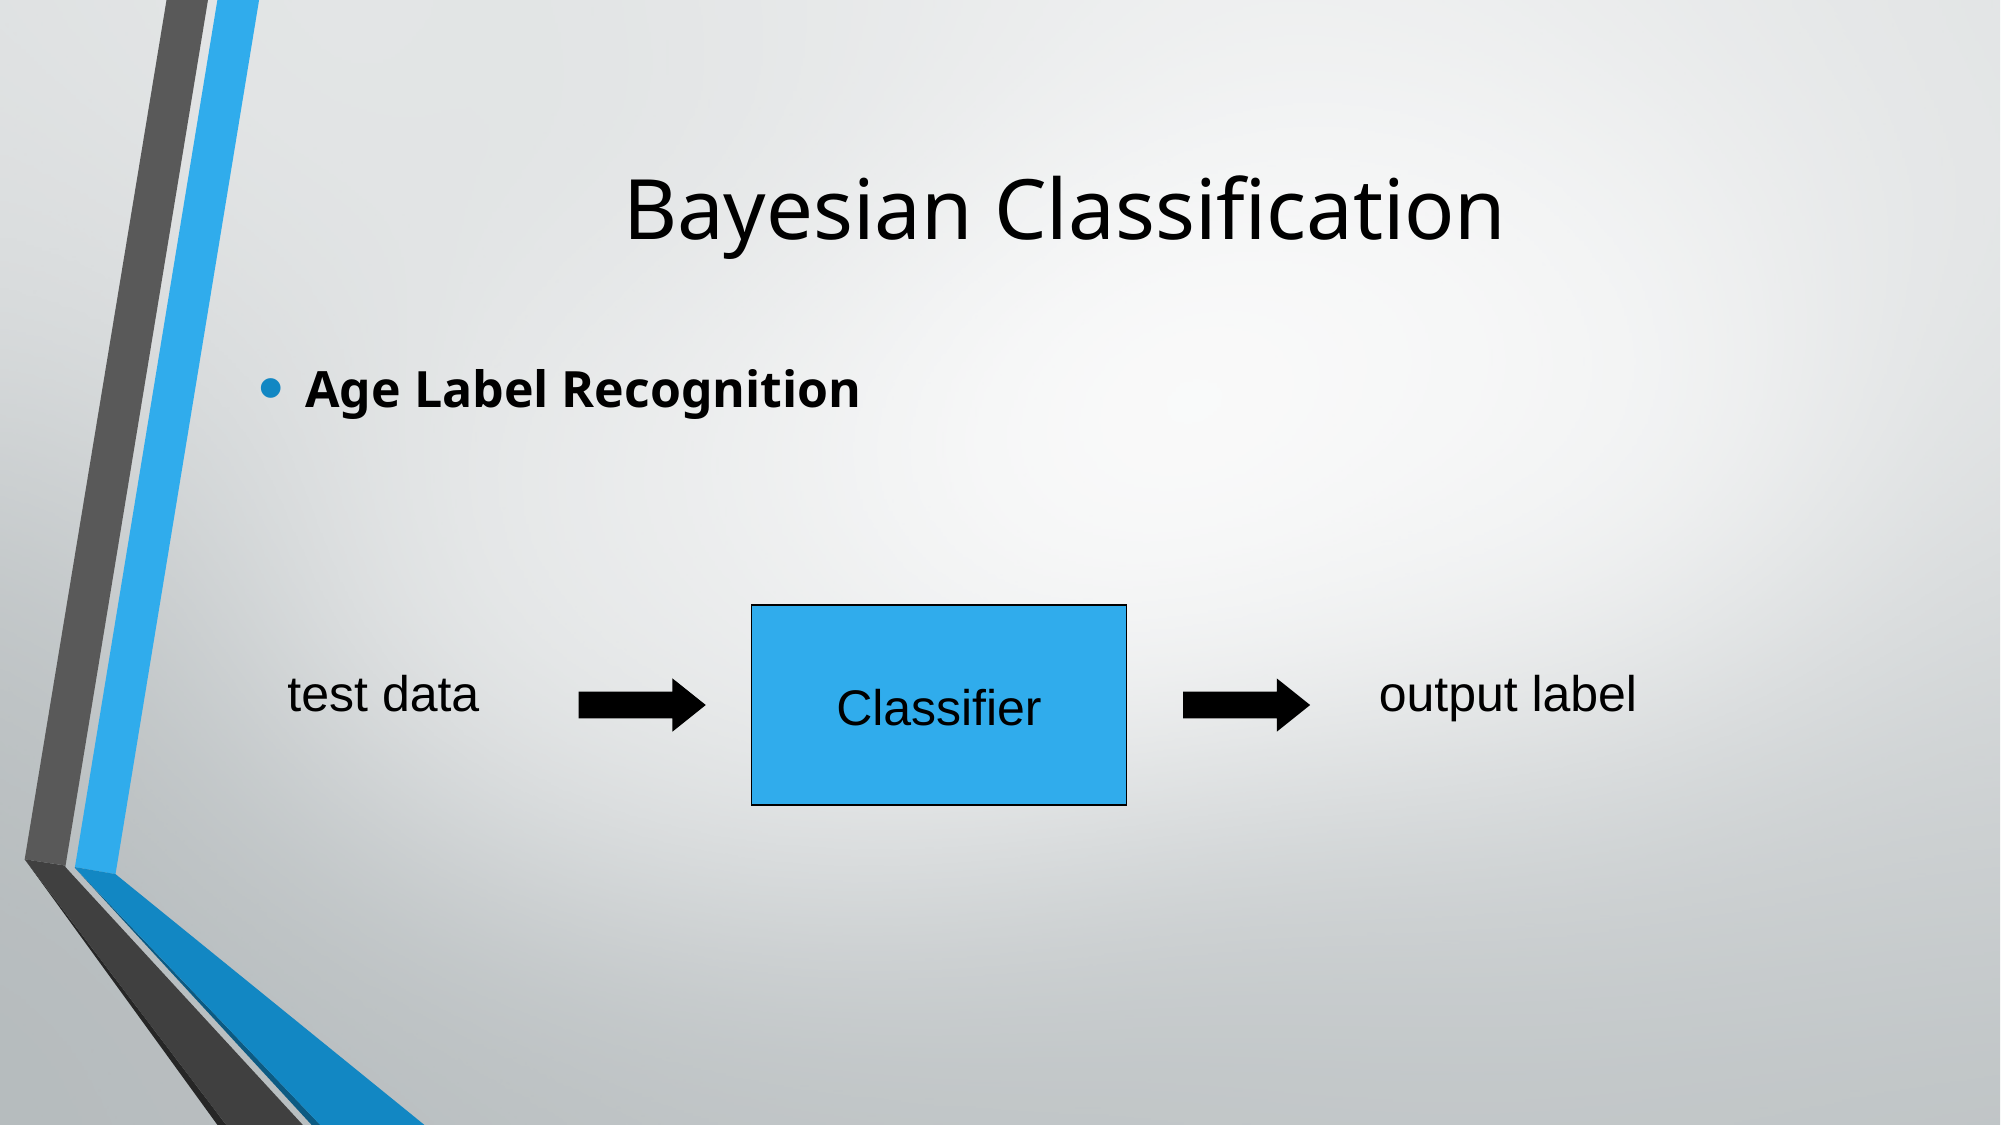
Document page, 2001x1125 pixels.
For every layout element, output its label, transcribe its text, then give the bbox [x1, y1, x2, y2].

text_box Classifier [751, 605, 1127, 805]
text_box output label [1364, 654, 1740, 729]
text_box [1183, 680, 1309, 731]
text_box [609, 680, 705, 731]
title Bayesian Classification [243, 62, 1887, 350]
list Age Label Recognition [243, 350, 1887, 966]
text_box test data [272, 654, 609, 729]
